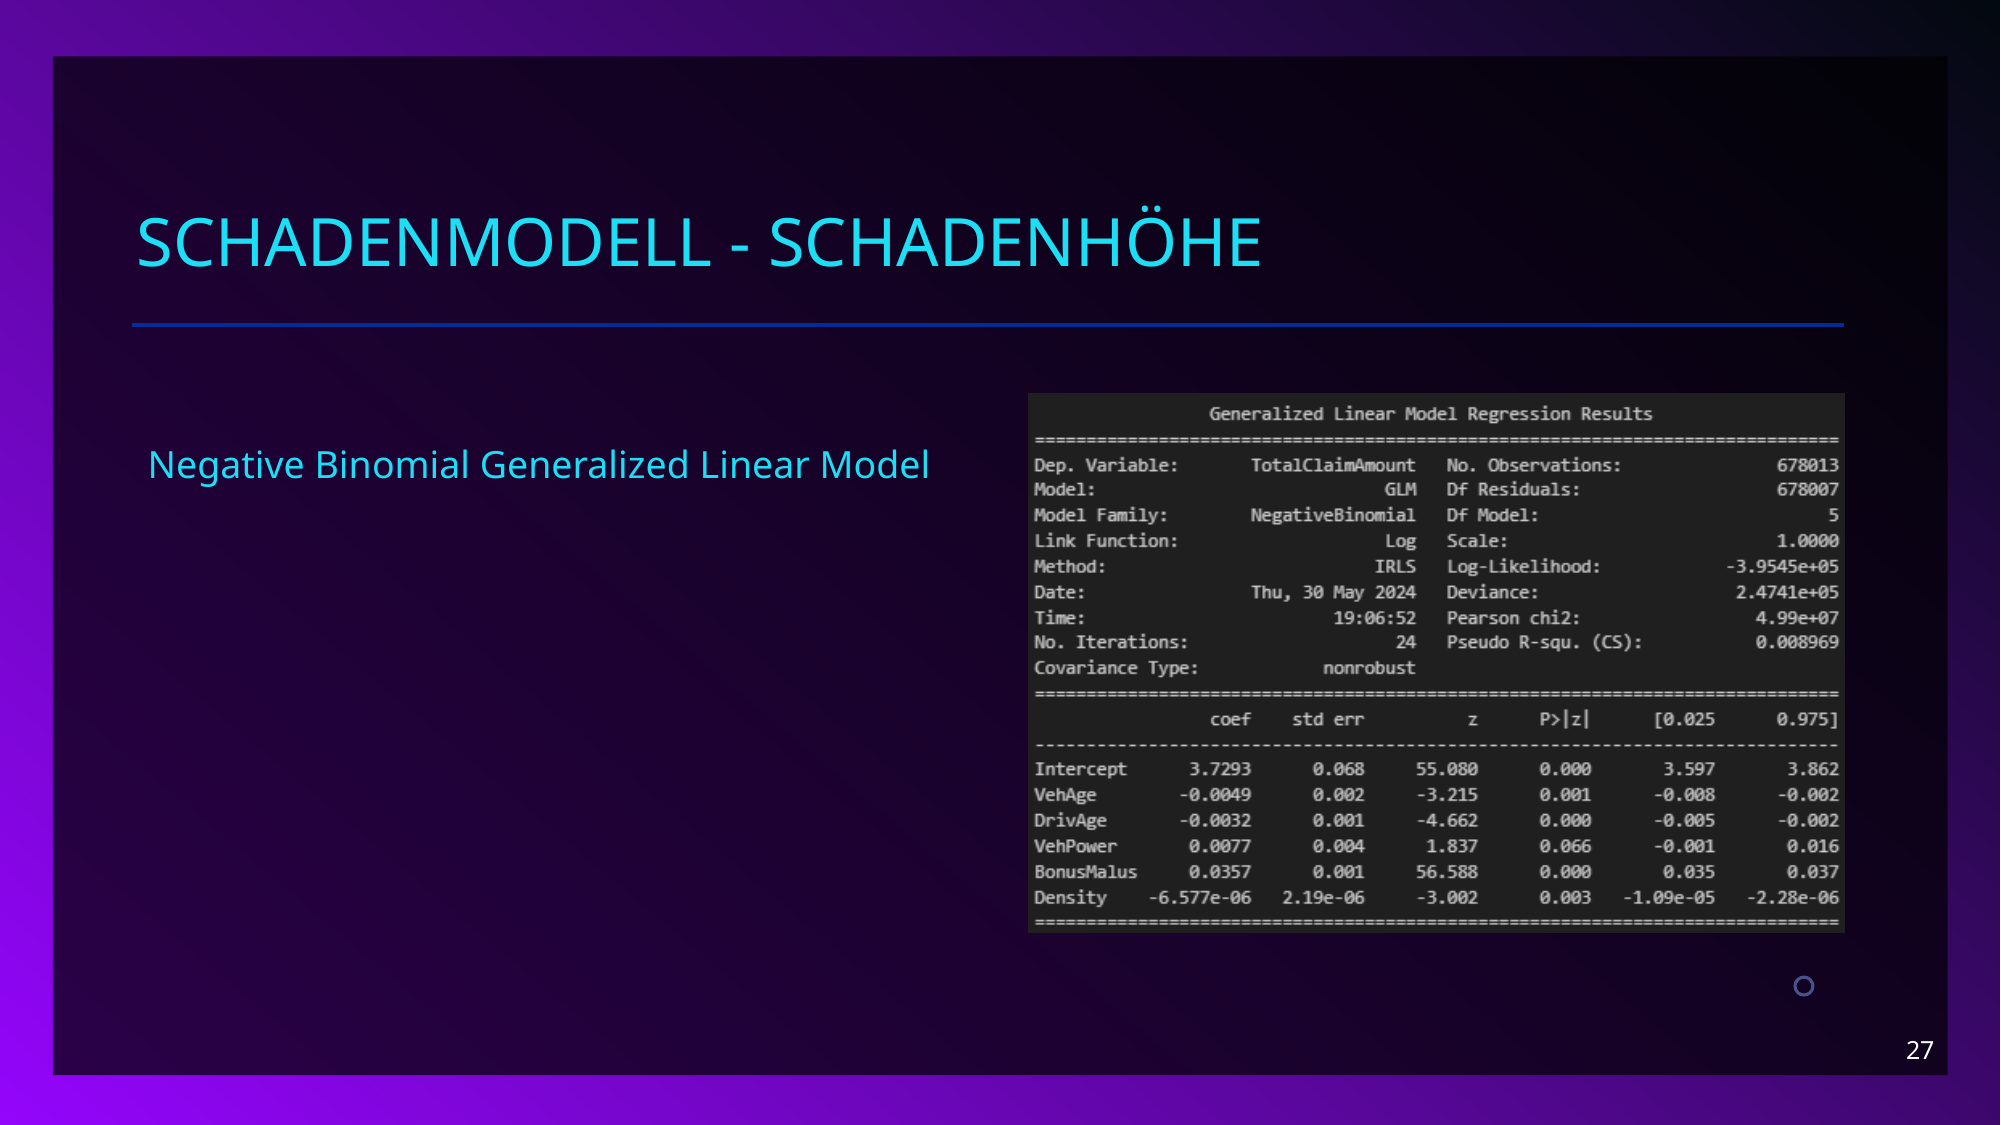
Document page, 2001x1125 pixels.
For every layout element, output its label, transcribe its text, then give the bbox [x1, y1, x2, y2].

picture [1028, 393, 1845, 933]
slide_number 27 [1499, 1021, 1950, 1082]
title Schadenmodell - schadenhöhe [121, 70, 1845, 289]
